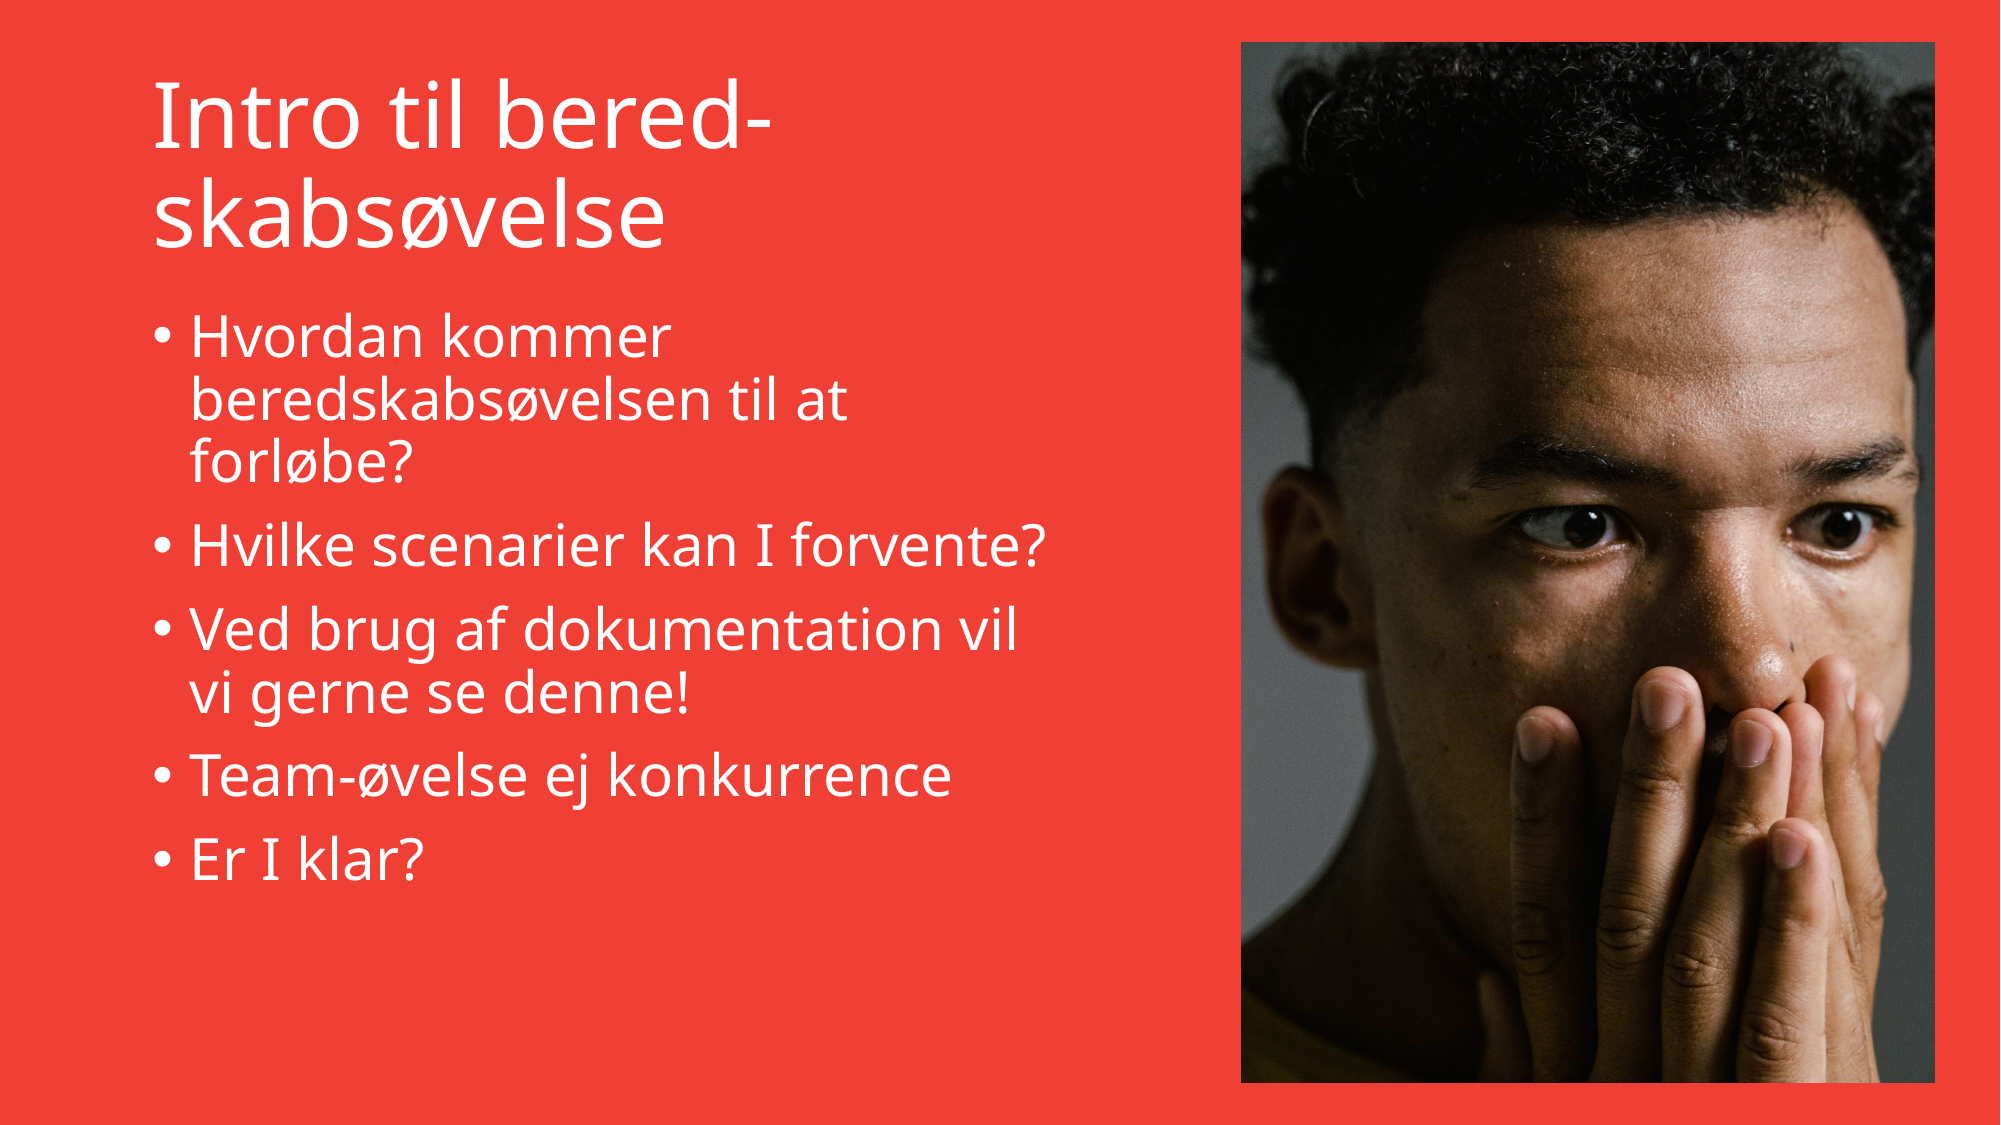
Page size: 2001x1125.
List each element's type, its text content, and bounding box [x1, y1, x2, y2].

list Hvordan kommer beredskabsøvelsen til at forløbe? Hvilke scenarier kan I forvente? Ved brug af dokumentation vil vi gerne se denne! Team-øvelse ej konkurrence Er I klar? [137, 299, 1090, 1014]
title Intro til bered-skabsøvelse [137, 59, 1090, 278]
picture [1241, 42, 1935, 1083]
